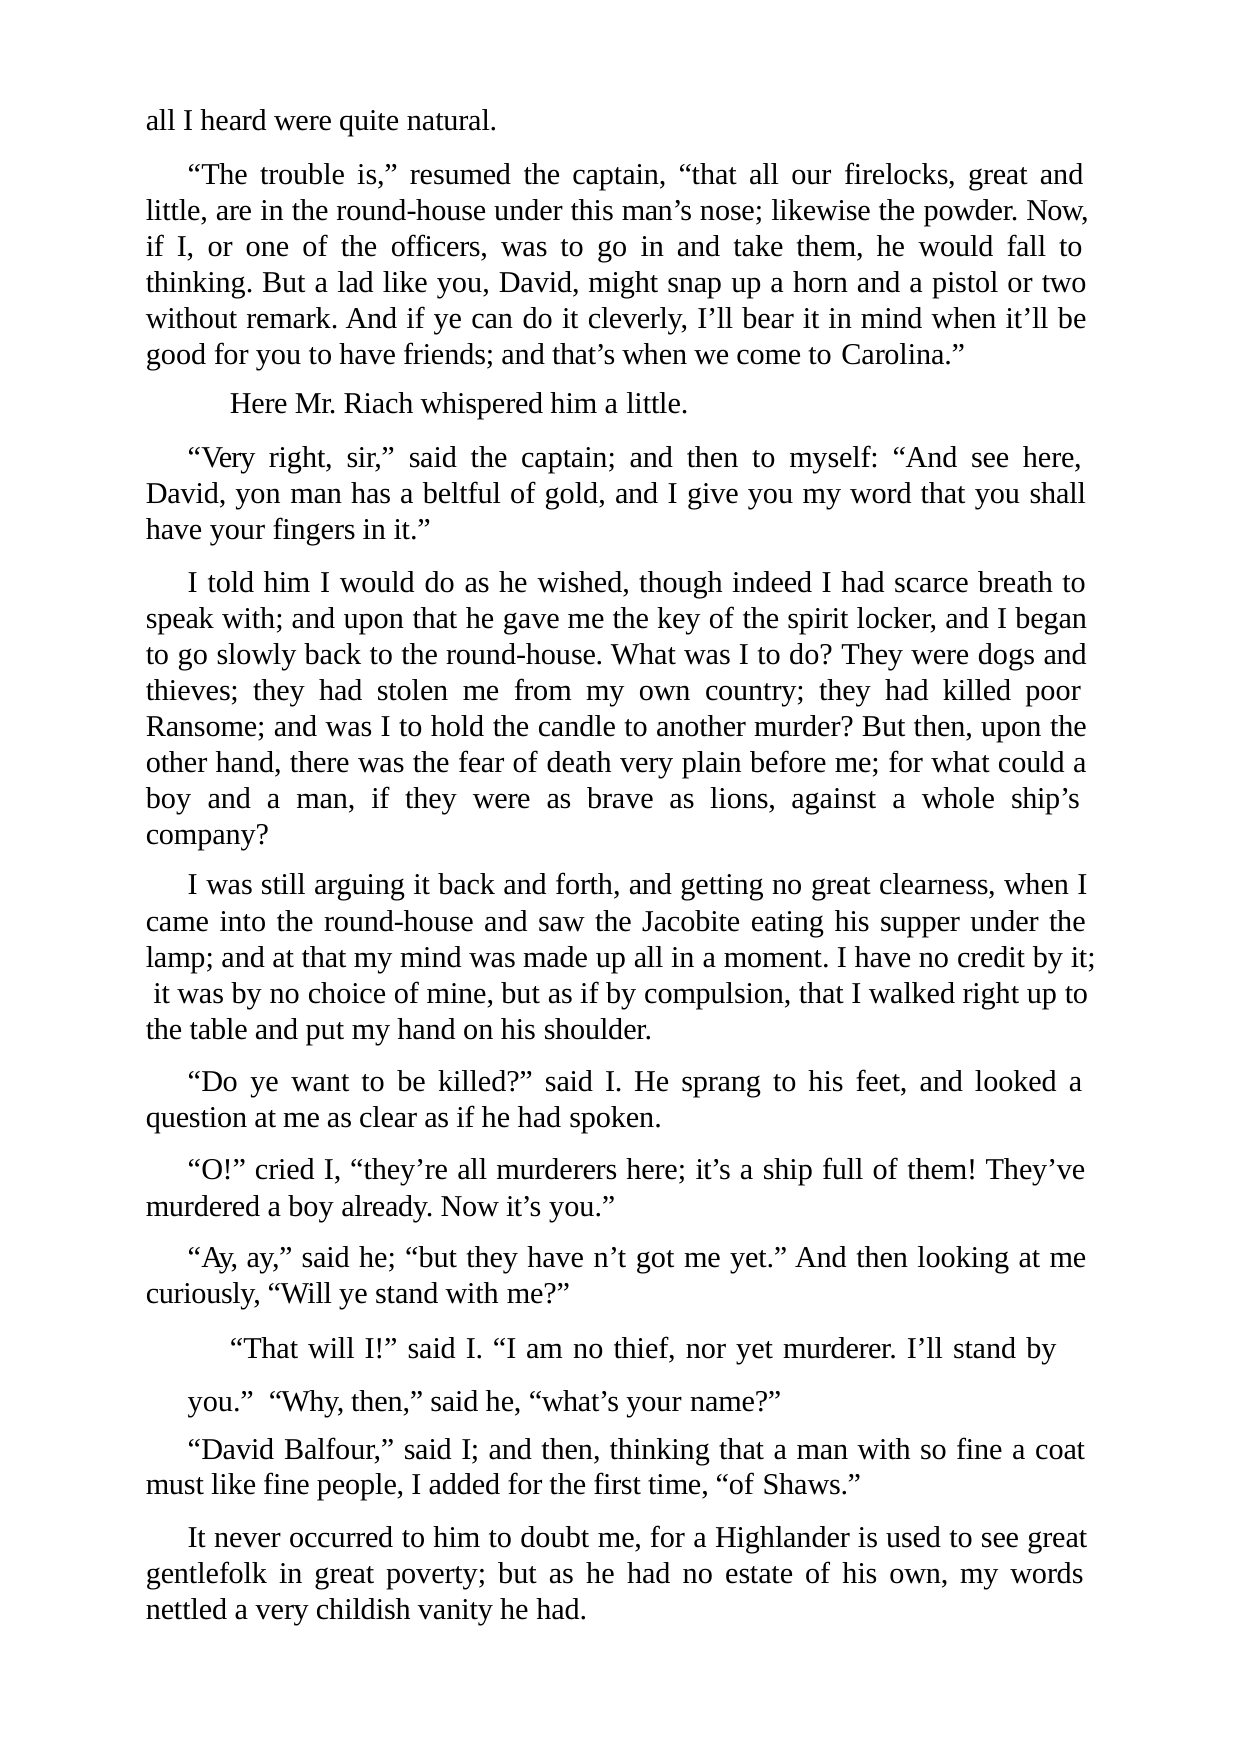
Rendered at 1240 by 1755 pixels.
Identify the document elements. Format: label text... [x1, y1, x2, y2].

text_box all I heard were quite natural. “The trouble is,” resumed the captain, “that all our firelocks, great and little, are in the round-house under this man’s nose; likewise the powder. Now, if I, or one of the officers, was to go in and take them, he would fall to thinking. But a lad like you, David, might snap up a horn and a pistol or two without remark. And if ye can do it cleverly, I’ll bear it in mind when it’ll be good for you to have friends; and that’s when we come to Carolina.” Here Mr. Riach whispered him a little. “Very right, sir,” said the captain; and then to myself: “And see here, David, yon man has a beltful of gold, and I give you my word that you shall have your fingers in it.” I told him I would do as he wished, though indeed I had scarce breath to speak with; and upon that he gave me the key of the spirit locker, and I began to go slowly back to the round-house. What was I to do? They were dogs and thieves; they had stolen me from my own country; they had killed poor Ransome; and was I to hold the candle to another murder? But then, upon the other hand, there was the fear of death very plain before me; for what could a boy and a man, if they were as brave as lions, against a whole ship’s company? I was still arguing it back and forth, and getting no great clearness, when I came into the round-house and saw the Jacobite eating his supper under the lamp; and at that my mind was made up all in a moment. I have no credit by it; it was by no choice of mine, but as if by compulsion, that I walked right up to the table and put my hand on his shoulder. “Do ye want to be killed?” said I. He sprang to his feet, and looked a question at me as clear as if he had spoken. “O!” cried I, “they’re all murderers here; it’s a ship full of them! They’ve murdered a boy already. Now it’s you.” “Ay, ay,” said he; “but they have n’t got me yet.” And then looking at me curiously, “Will ye stand with me?” “That will I!” said I. “I am no thief, nor yet murderer. I’ll stand by you.” “Why, then,” said he, “what’s your name?” “David Balfour,” said I; and then, thinking that a man with so fine a coat must like fine people, I added for the first time, “of Shaws.” It never occurred to him to doubt me, for a Highlander is used to see great gentlefolk in great poverty; but as he had no estate of his own, my words nettled a very childish vanity he had. [143, 82, 1097, 1626]
